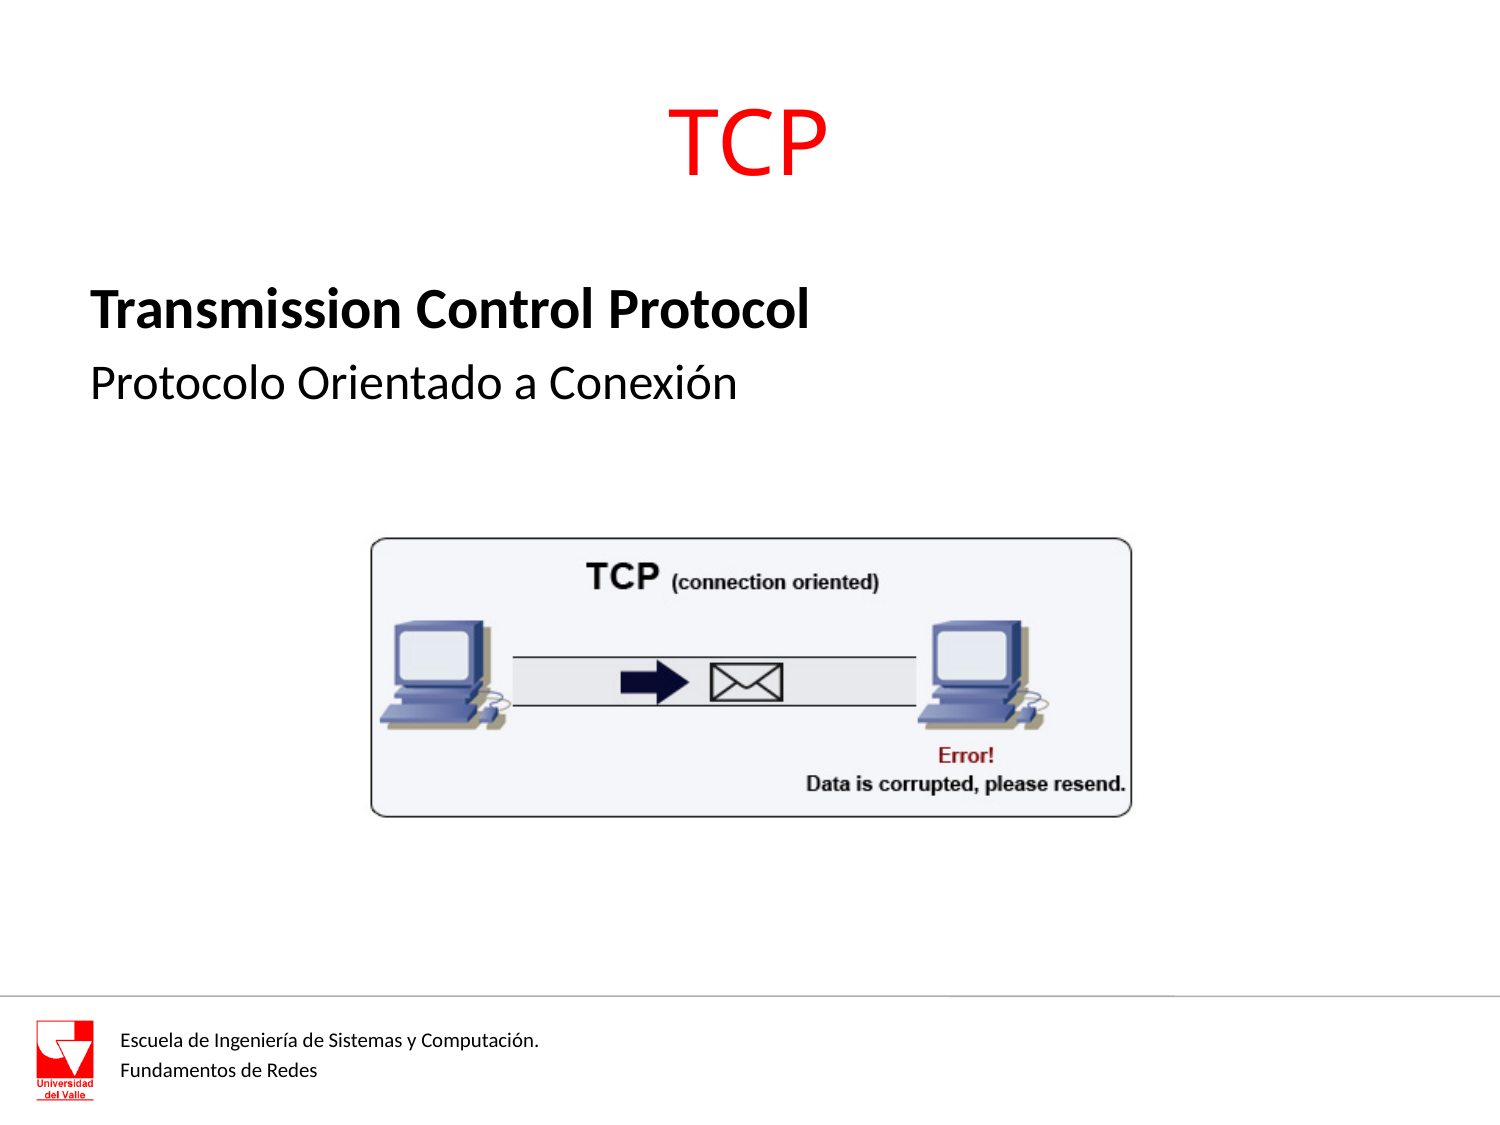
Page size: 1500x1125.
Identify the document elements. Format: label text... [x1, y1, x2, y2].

title TCP [75, 45, 1425, 233]
list Transmission Control Protocol Protocolo Orientado a Conexión [75, 262, 1425, 994]
picture [35, 1019, 94, 1101]
picture [363, 529, 1137, 823]
